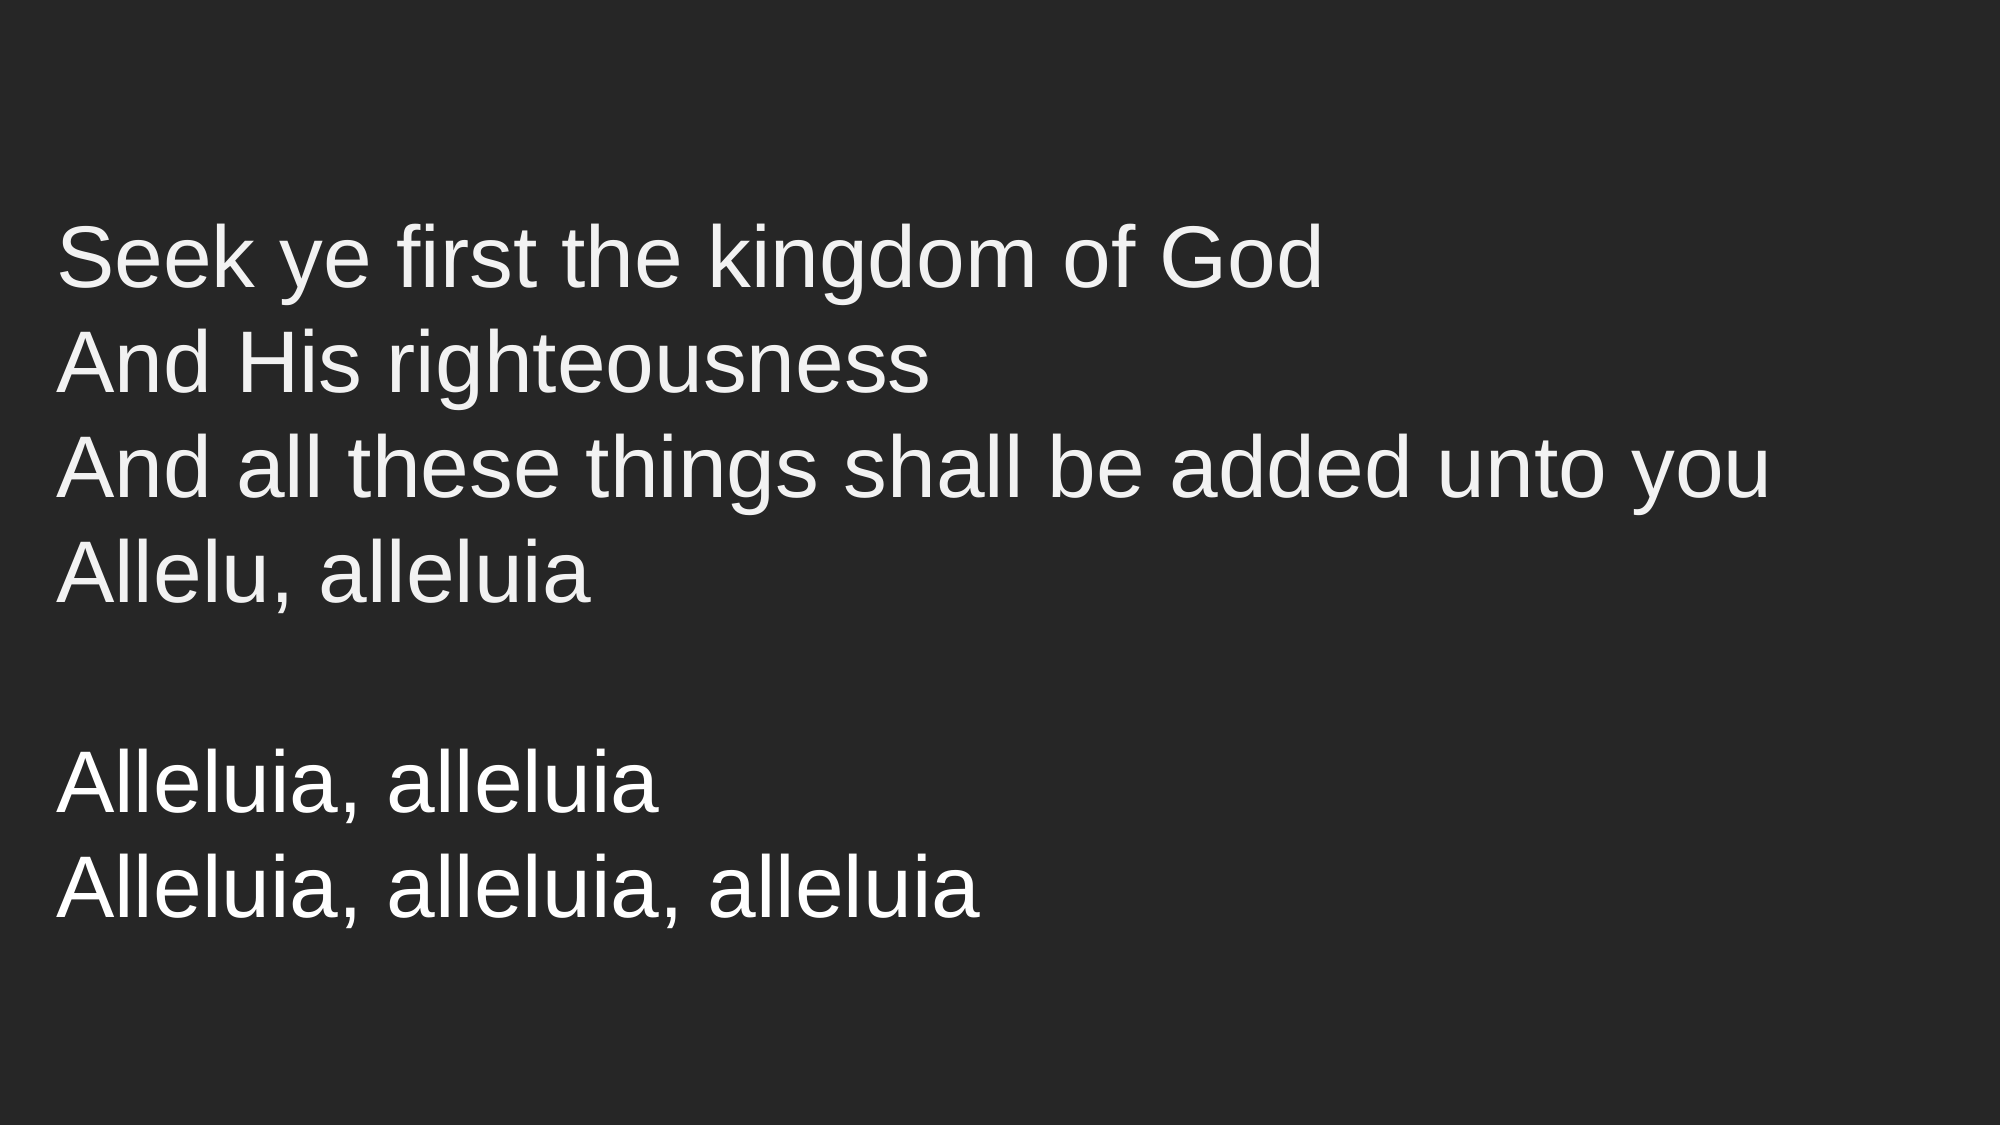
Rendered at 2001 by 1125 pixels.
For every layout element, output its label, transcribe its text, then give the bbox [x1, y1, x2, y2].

title Seek ye first the kingdom of God And His righteousness And all these things shall be added unto you Allelu, alleluia Alleluia, alleluia Alleluia, alleluia, alleluia [41, 61, 1959, 1074]
